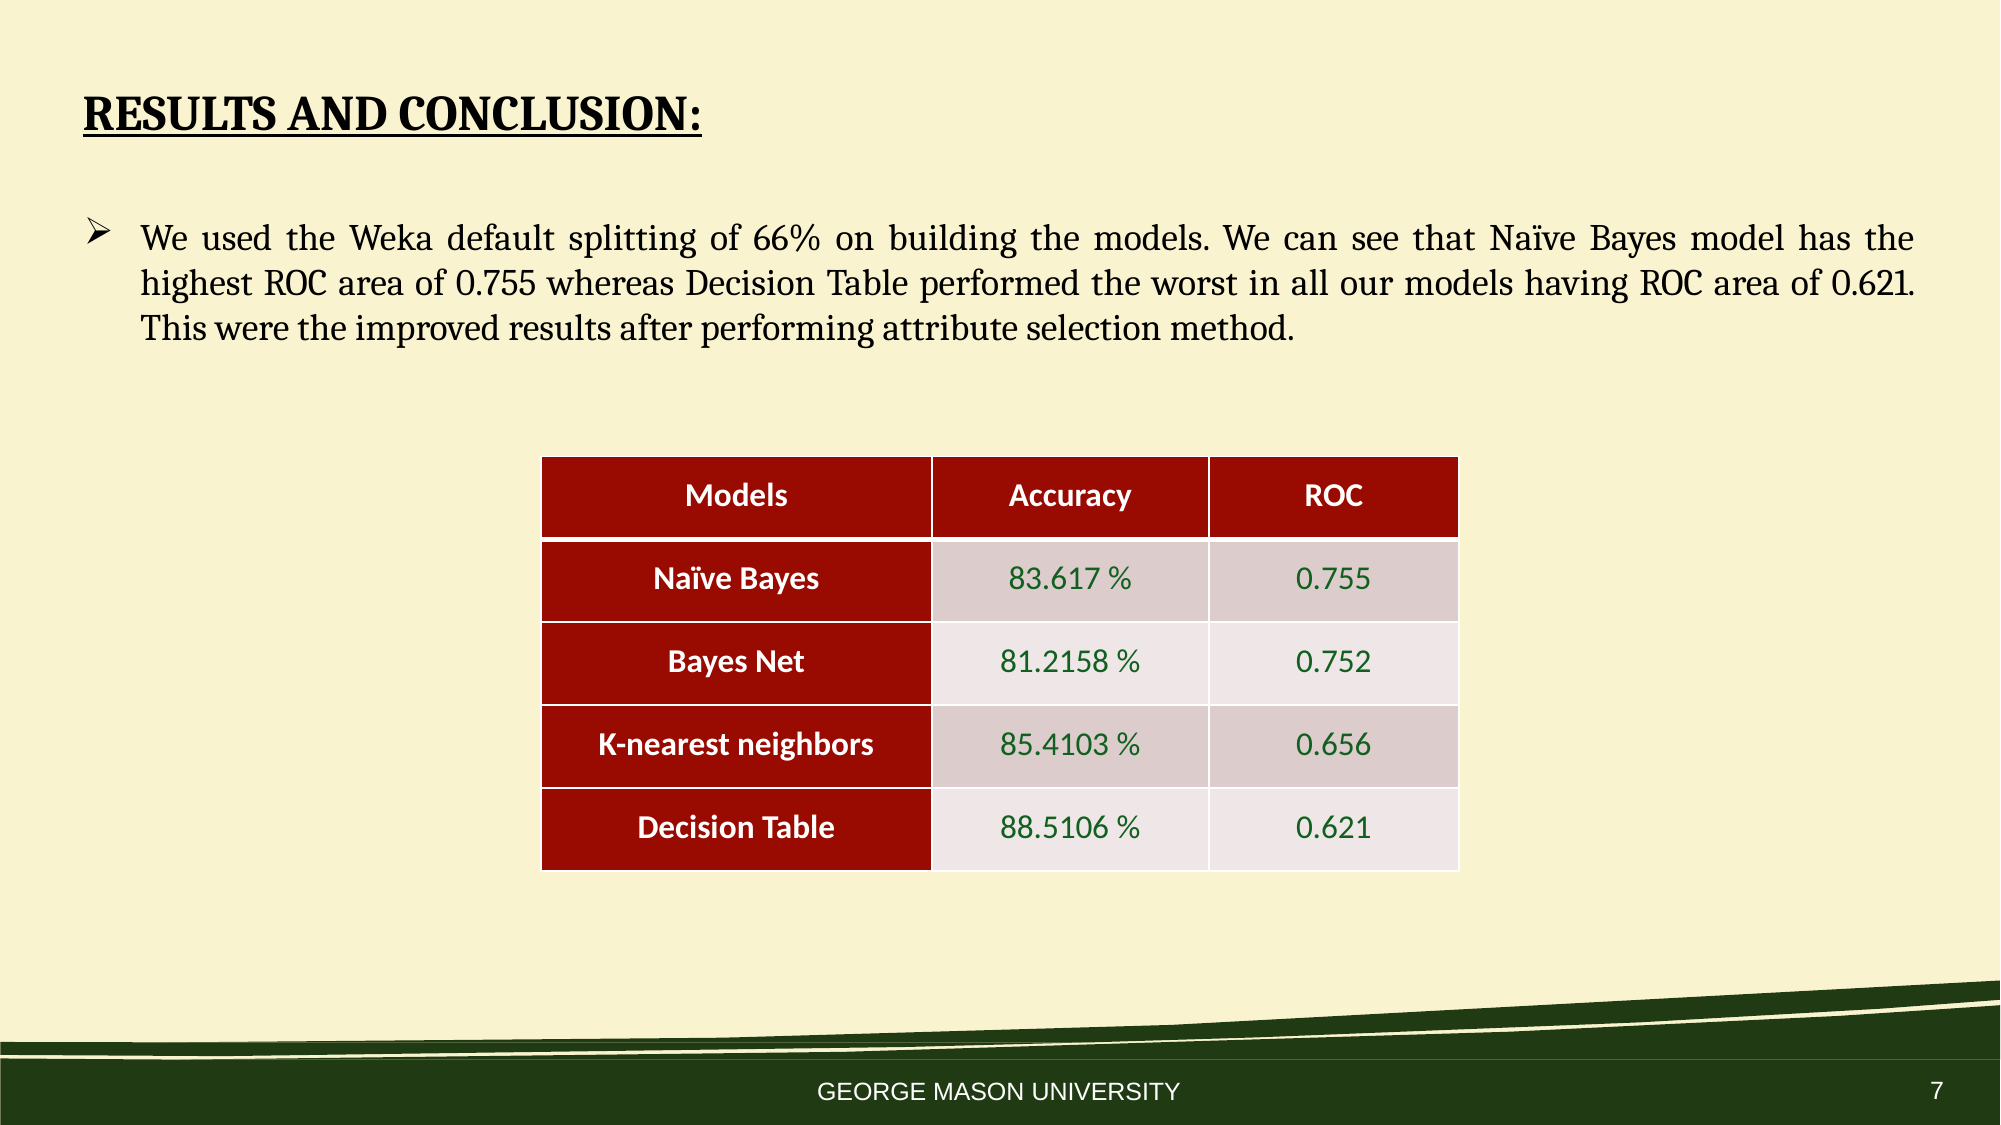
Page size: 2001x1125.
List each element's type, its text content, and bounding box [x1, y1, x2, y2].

table_cell 81.2158 % [933, 623, 1208, 704]
table_cell 88.5106 % [933, 789, 1208, 870]
slide_number 7 [1925, 1076, 1975, 1105]
list We used the Weka default splitting of 66% on building the models. We can see that Naïve Bayes model has the highest ROC area of 0.755 whereas Decision Table performed the worst in all our models having ROC area of 0.621. This were the improved results after performing attribute selection method. [83, 120, 1918, 1046]
table_cell 0.656 [1210, 706, 1458, 787]
text_box GEORGE MASON UNIVERSITY [815, 1077, 1186, 1105]
table_header Models [542, 457, 931, 537]
table_header Accuracy [933, 457, 1208, 537]
table_cell 0.752 [1210, 623, 1458, 704]
table_cell Naïve Bayes [542, 542, 931, 621]
table_cell Bayes Net [542, 623, 931, 704]
table_cell 85.4103 % [933, 706, 1208, 787]
table_cell 83.617 % [933, 542, 1208, 621]
title RESULTS AND CONCLUSION: [82, 79, 1583, 191]
table_cell 0.621 [1210, 789, 1458, 870]
table_cell K-nearest neighbors [542, 706, 931, 787]
table_cell Decision Table [542, 789, 931, 870]
table_header ROC [1210, 457, 1458, 537]
table_cell 0.755 [1210, 542, 1458, 621]
